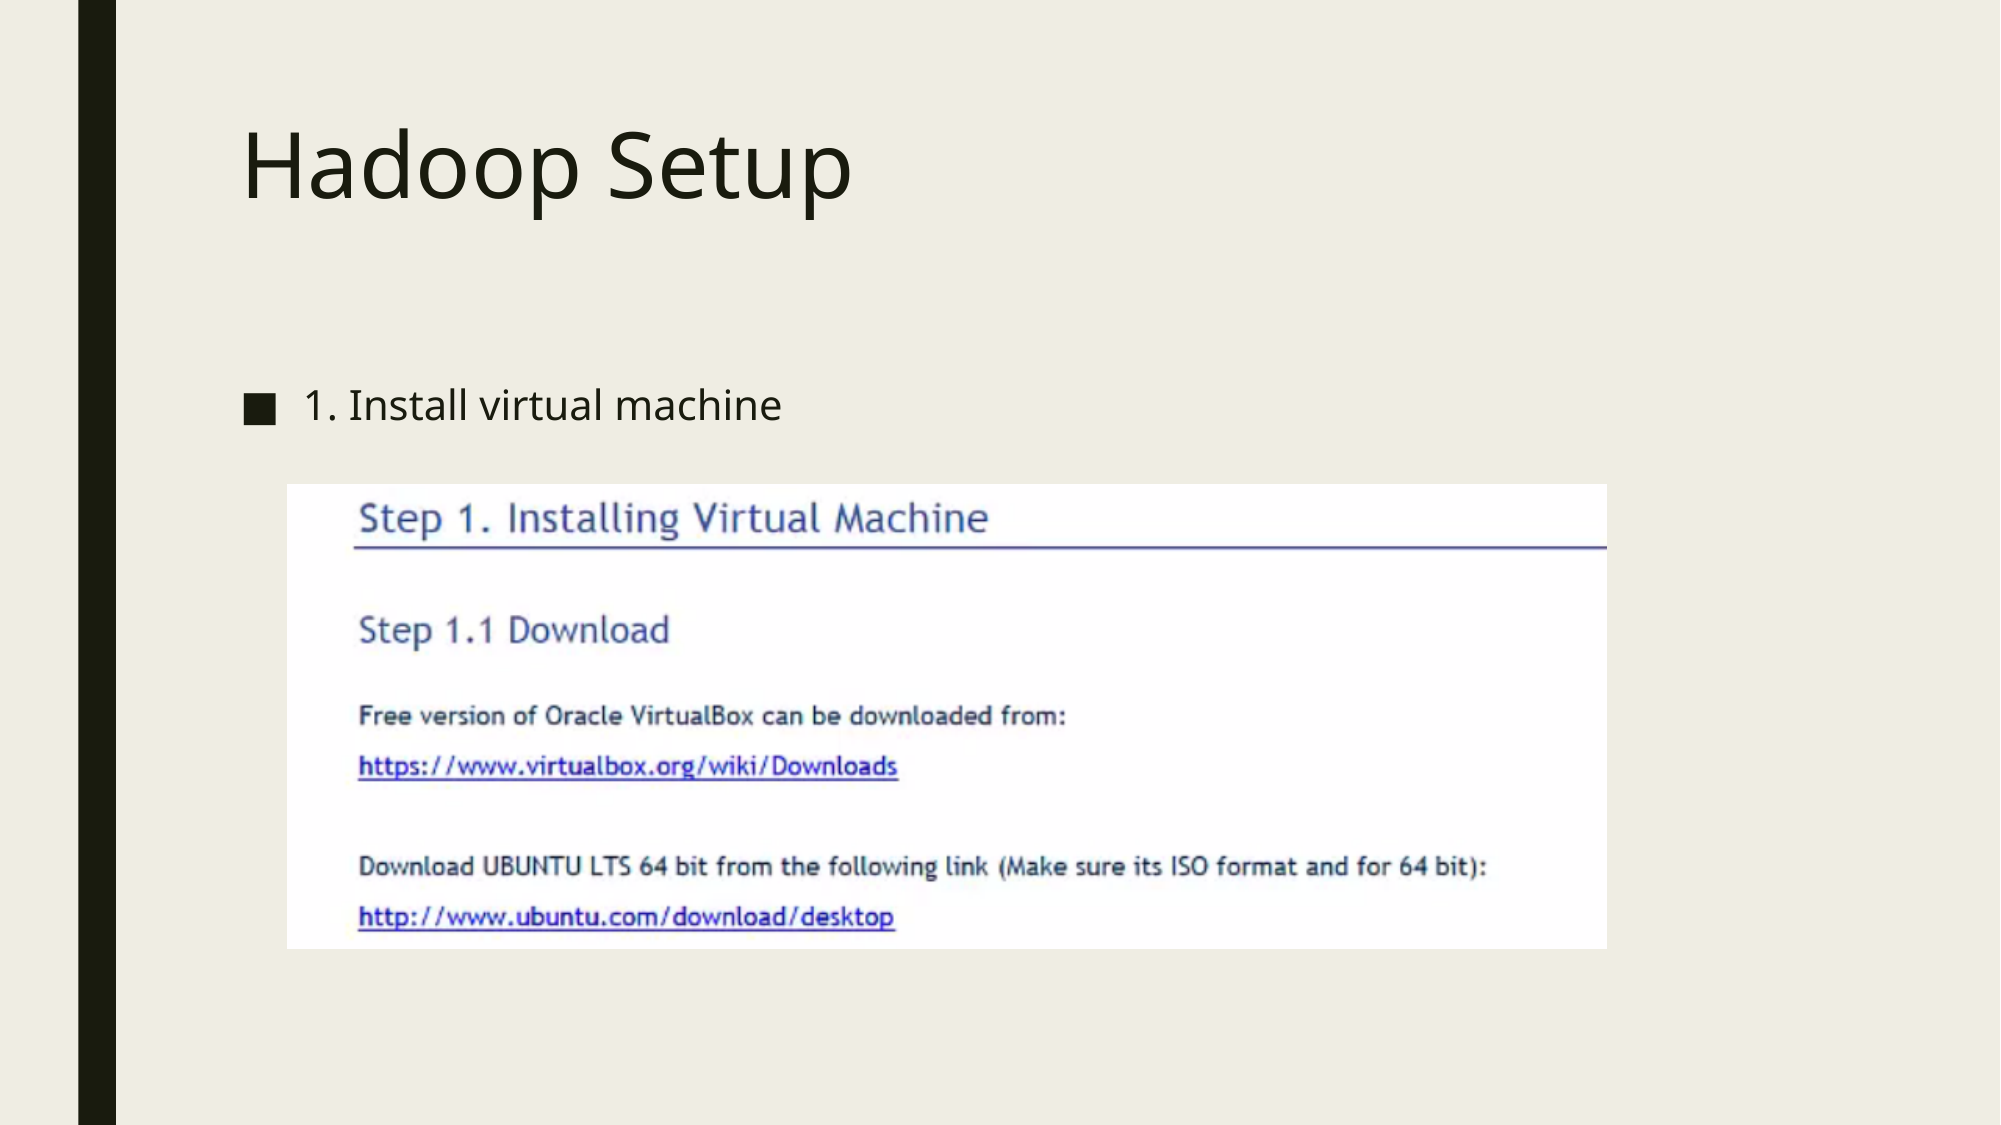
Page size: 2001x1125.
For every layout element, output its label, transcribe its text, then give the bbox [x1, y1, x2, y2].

list 1. Install virtual machine [225, 375, 1800, 963]
title Hadoop Setup [225, 112, 1800, 357]
picture [287, 484, 1607, 949]
